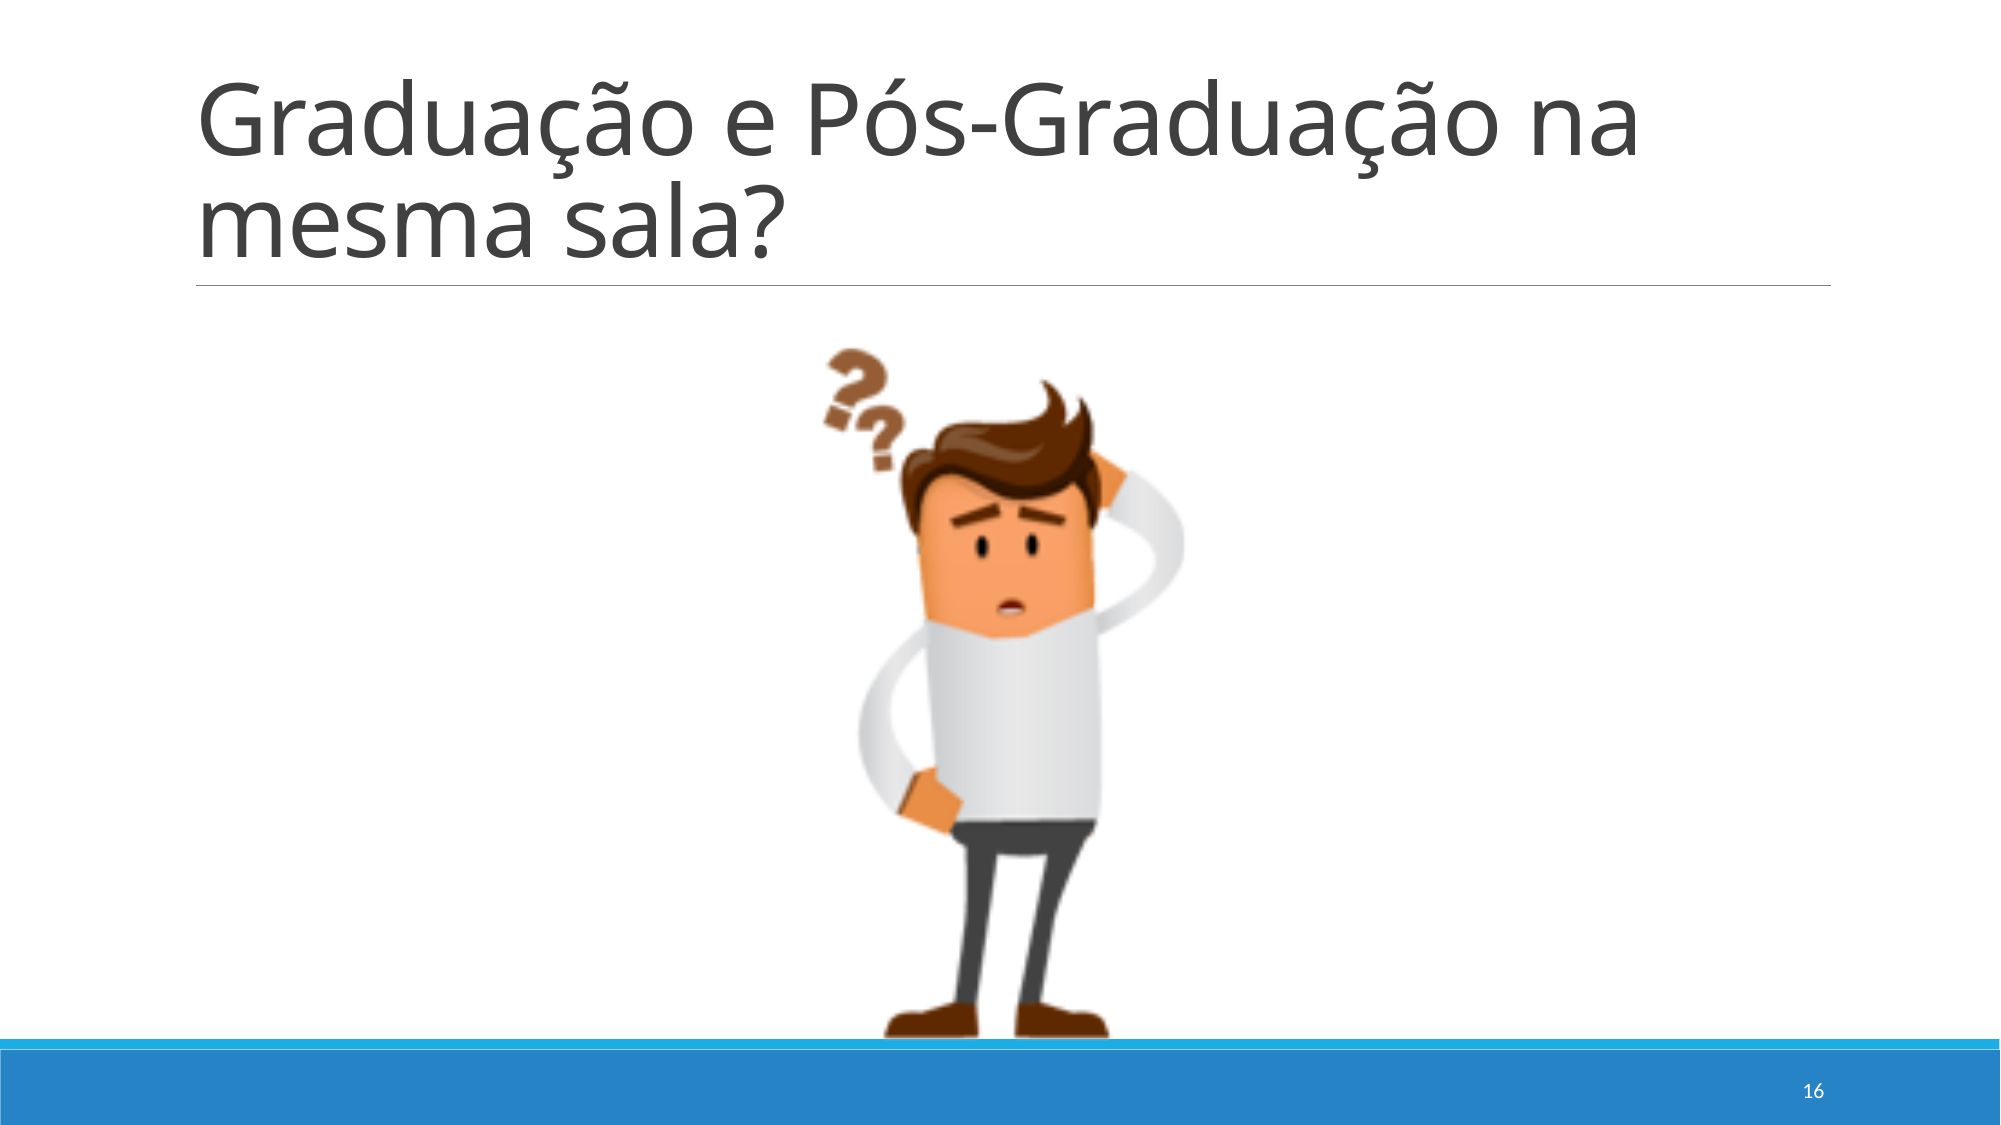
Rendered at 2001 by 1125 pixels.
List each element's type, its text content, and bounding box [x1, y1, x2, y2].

picture [602, 330, 1408, 1056]
slide_number 16 [1624, 1059, 1840, 1120]
title Graduação e Pós-Graduação na mesma sala? [180, 47, 1830, 285]
